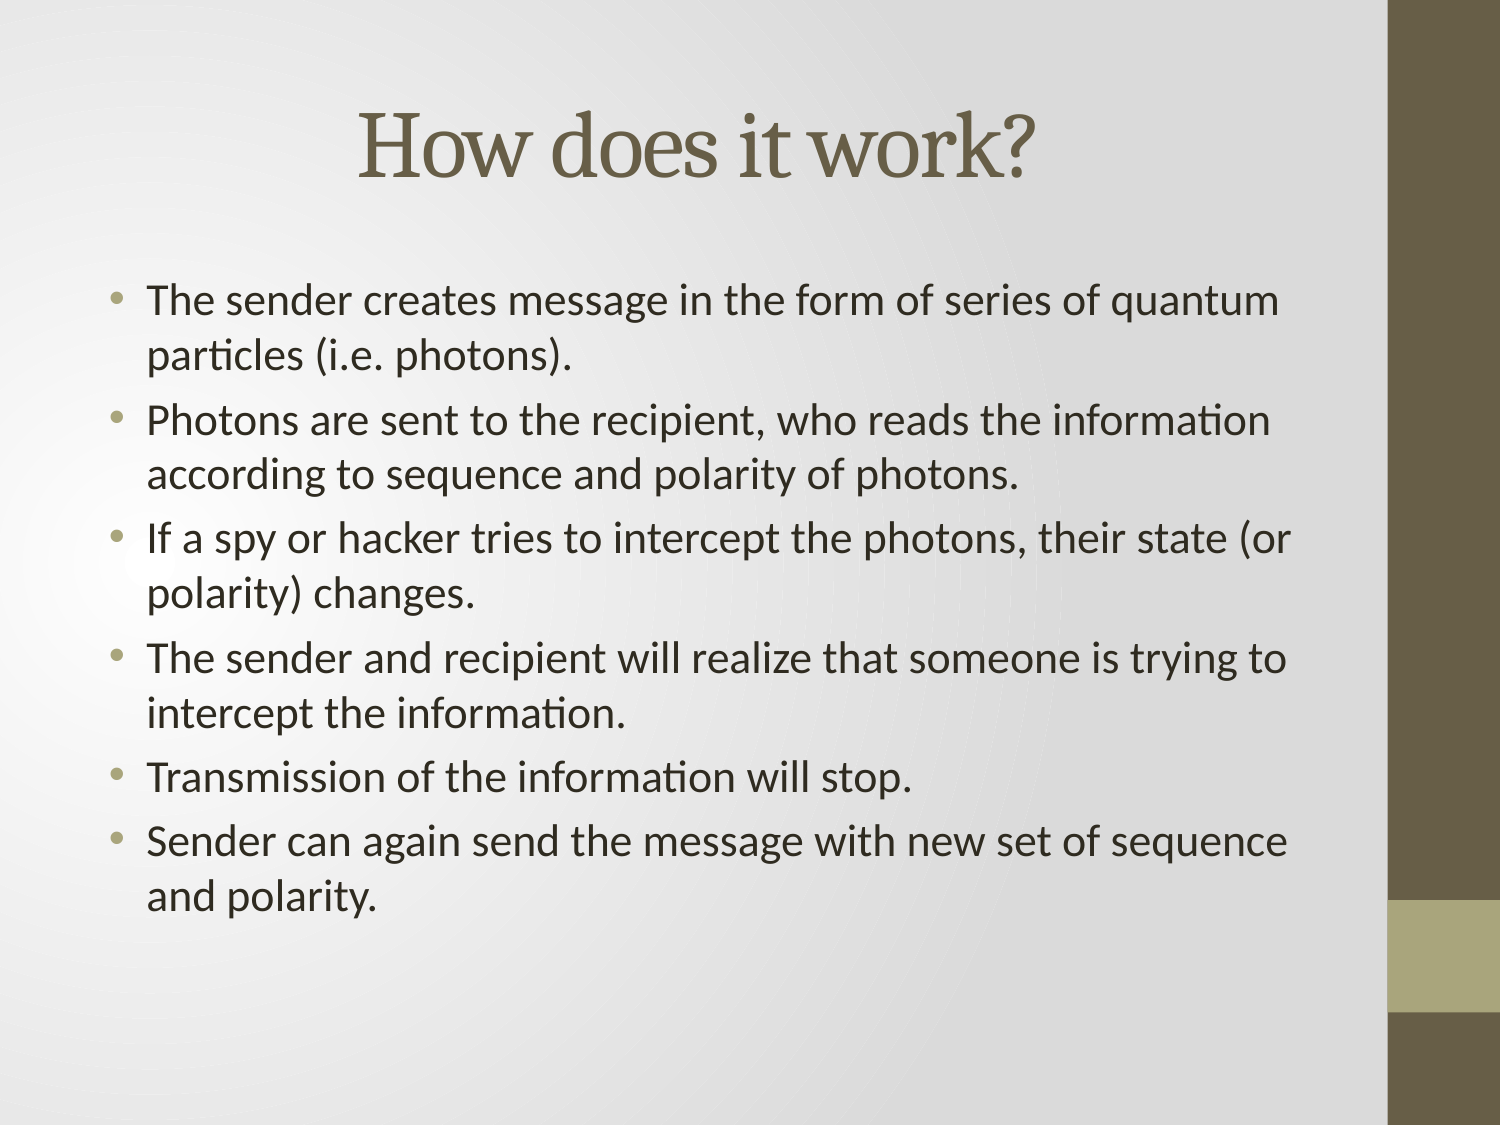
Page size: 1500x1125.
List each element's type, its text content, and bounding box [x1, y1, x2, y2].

title How does it work? [75, 45, 1325, 233]
list The sender creates message in the form of series of quantum particles (i.e. photons). Photons are sent to the recipient, who reads the information according to sequence and polarity of photons. If a spy or hacker tries to intercept the photons, their state (or polarity) changes. The sender and recipient will realize that someone is trying to intercept the information. Transmission of the information will stop. Sender can again send the message with new set of sequence and polarity. [75, 262, 1325, 1050]
